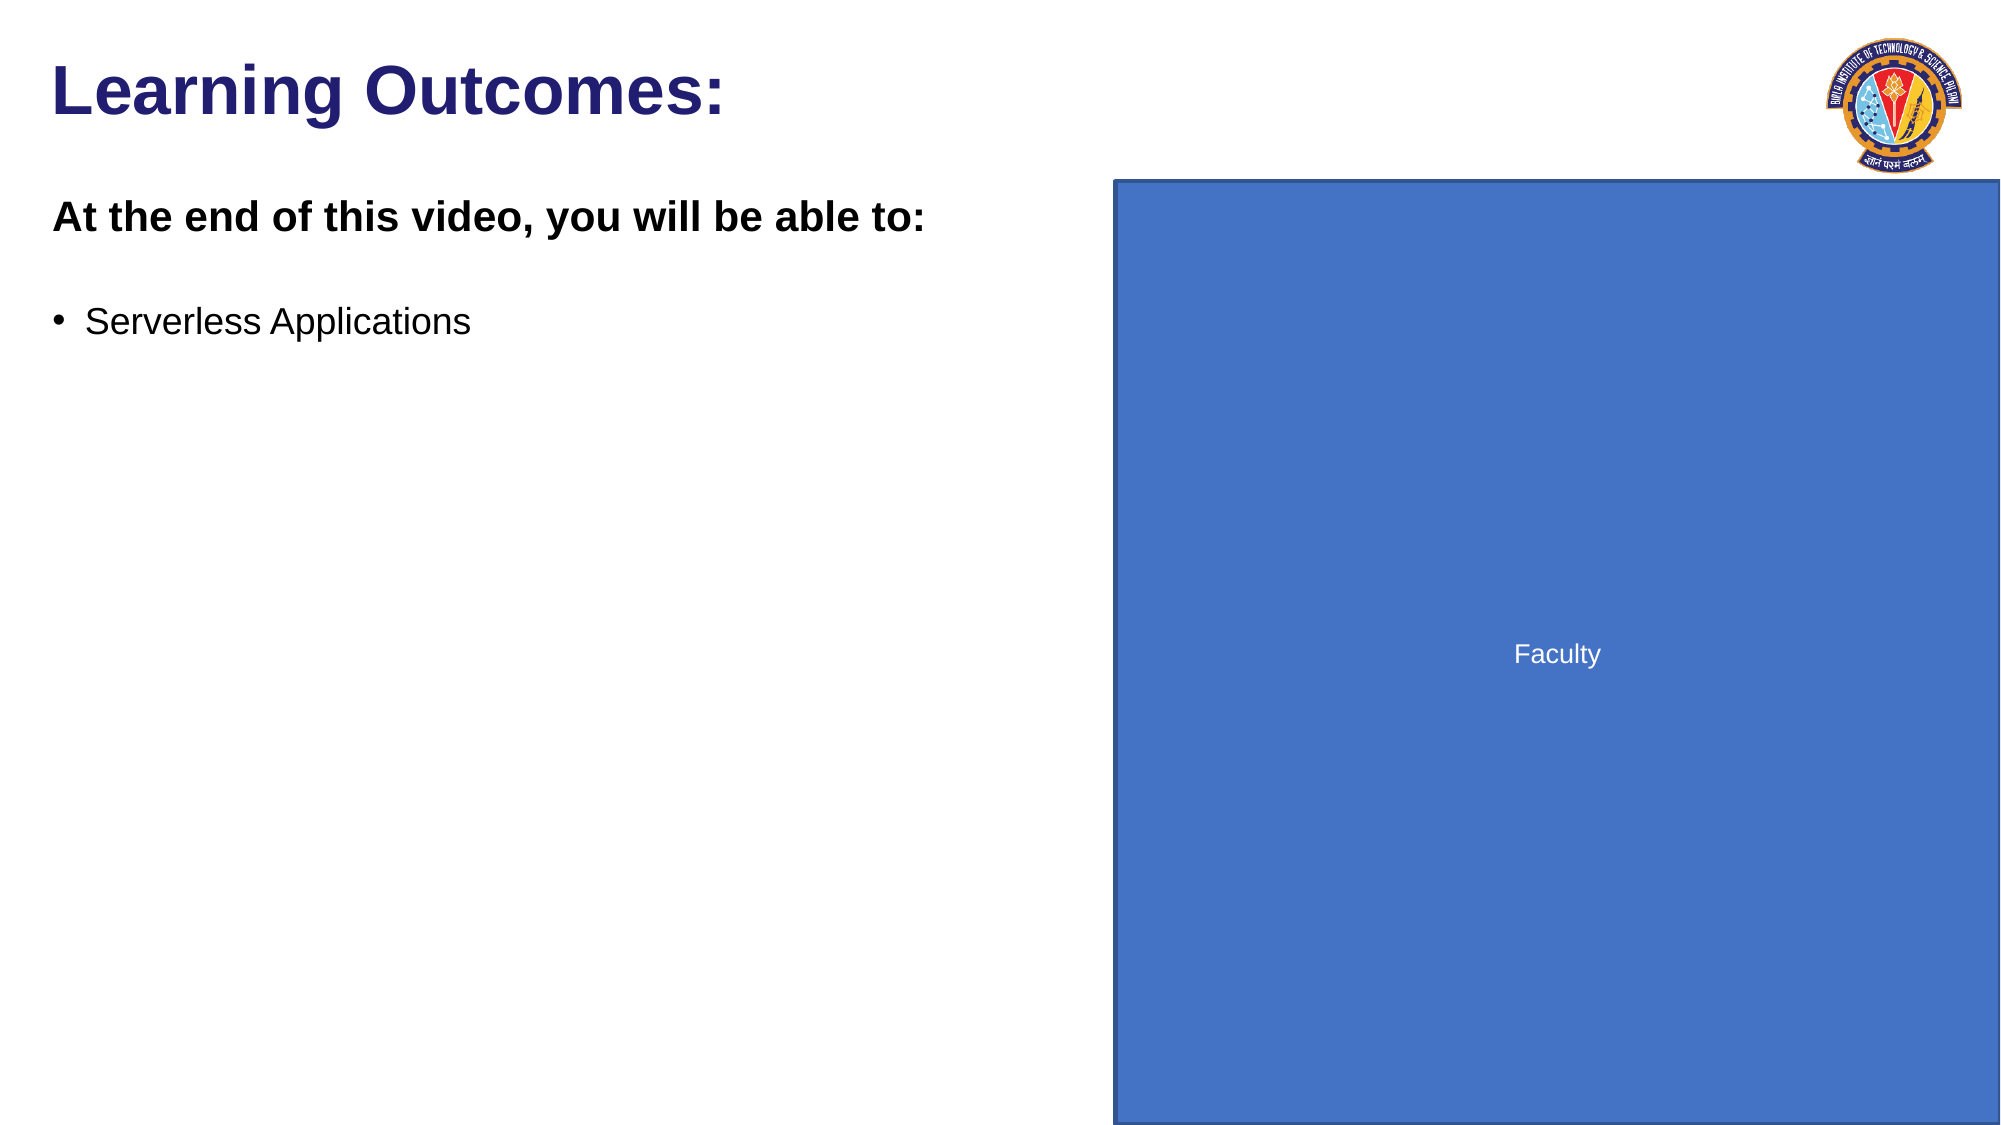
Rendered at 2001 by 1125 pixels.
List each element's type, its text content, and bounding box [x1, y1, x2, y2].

picture [1825, 38, 1962, 174]
list Serverless Applications [37, 289, 964, 996]
